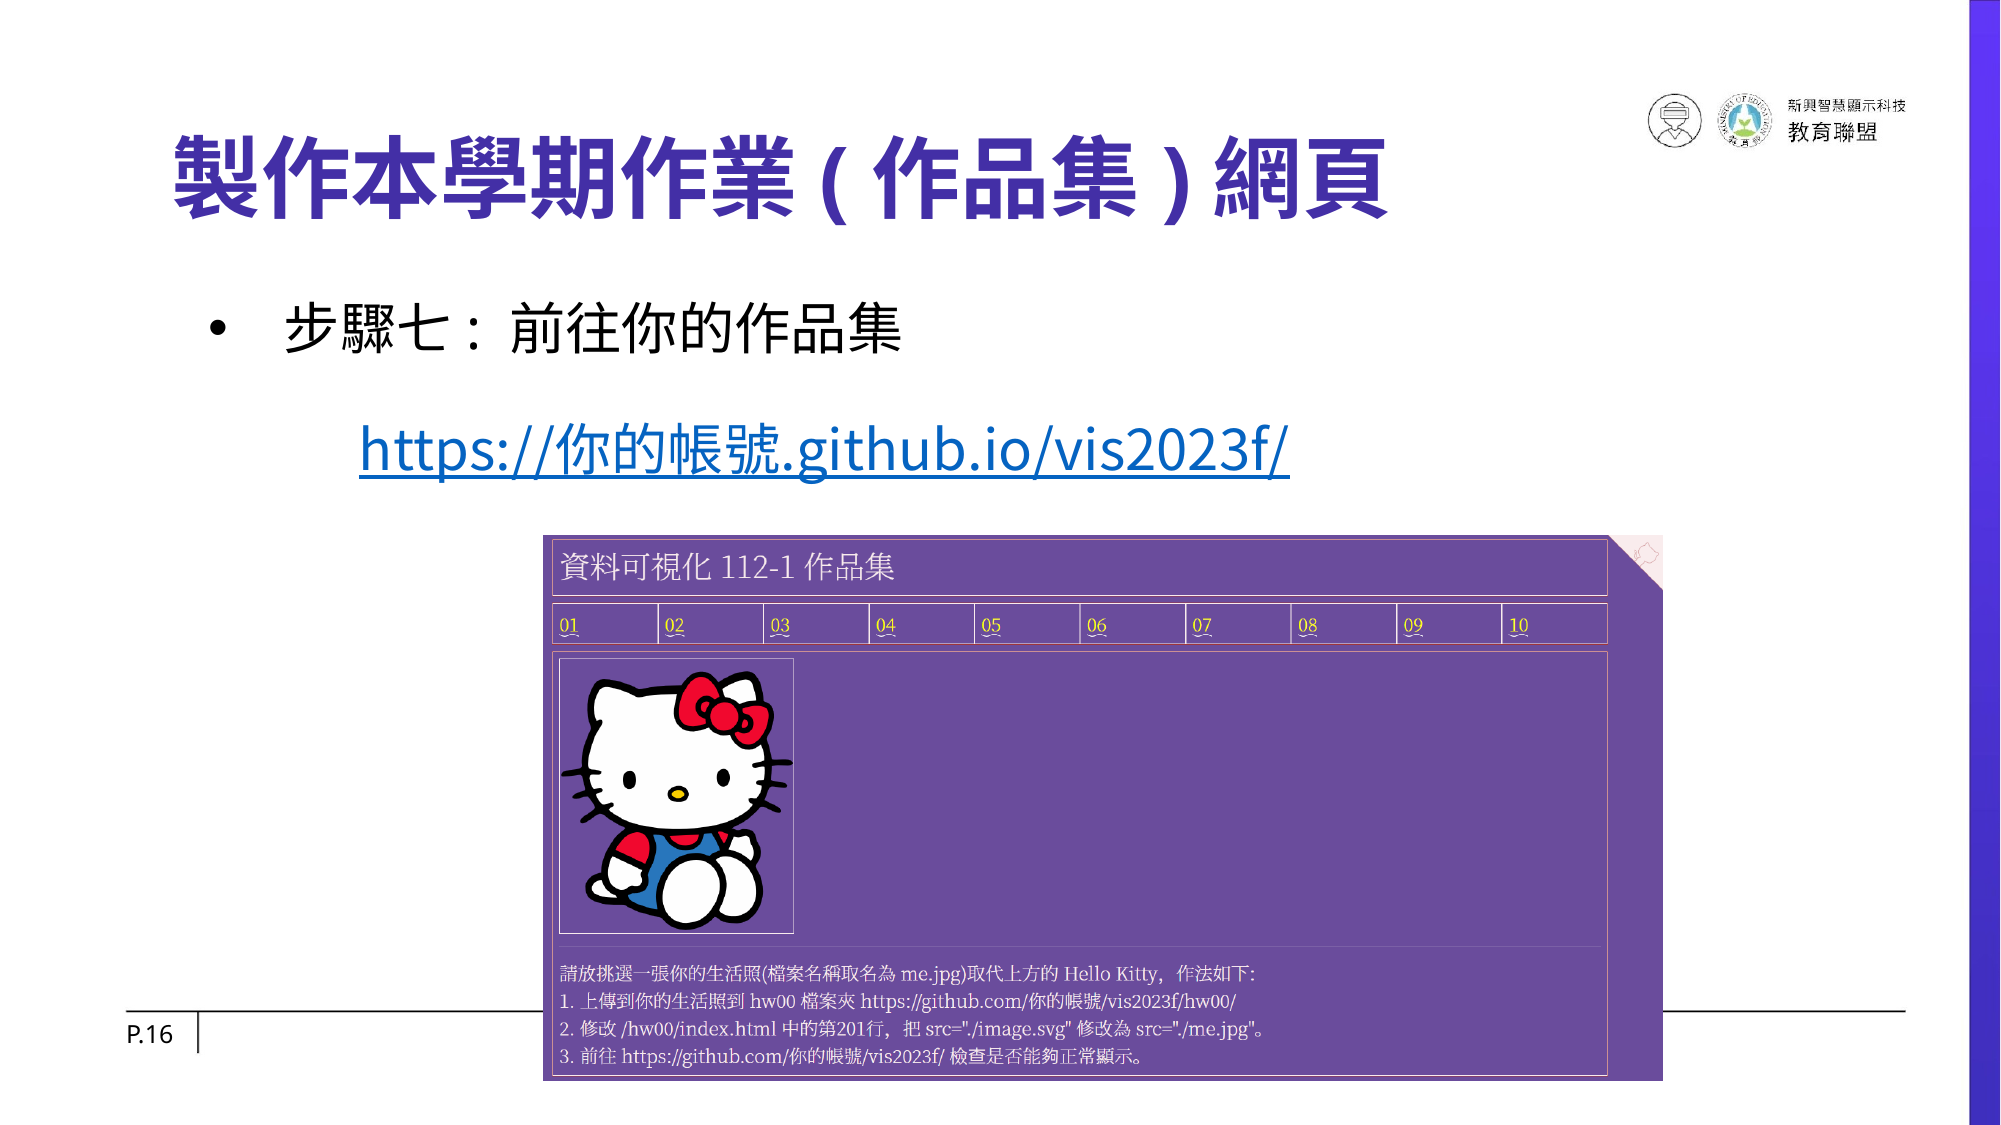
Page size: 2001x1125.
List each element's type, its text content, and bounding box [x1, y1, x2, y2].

picture [0, 0, 2001, 1125]
list 步驟七: 前往你的作品集 https://你的帳號.github.io/vis2023f/ [156, 265, 1814, 937]
slide_number P.‹#› [111, 1016, 204, 1055]
title 製作本學期作業(作品集)網頁 [156, 135, 1592, 230]
